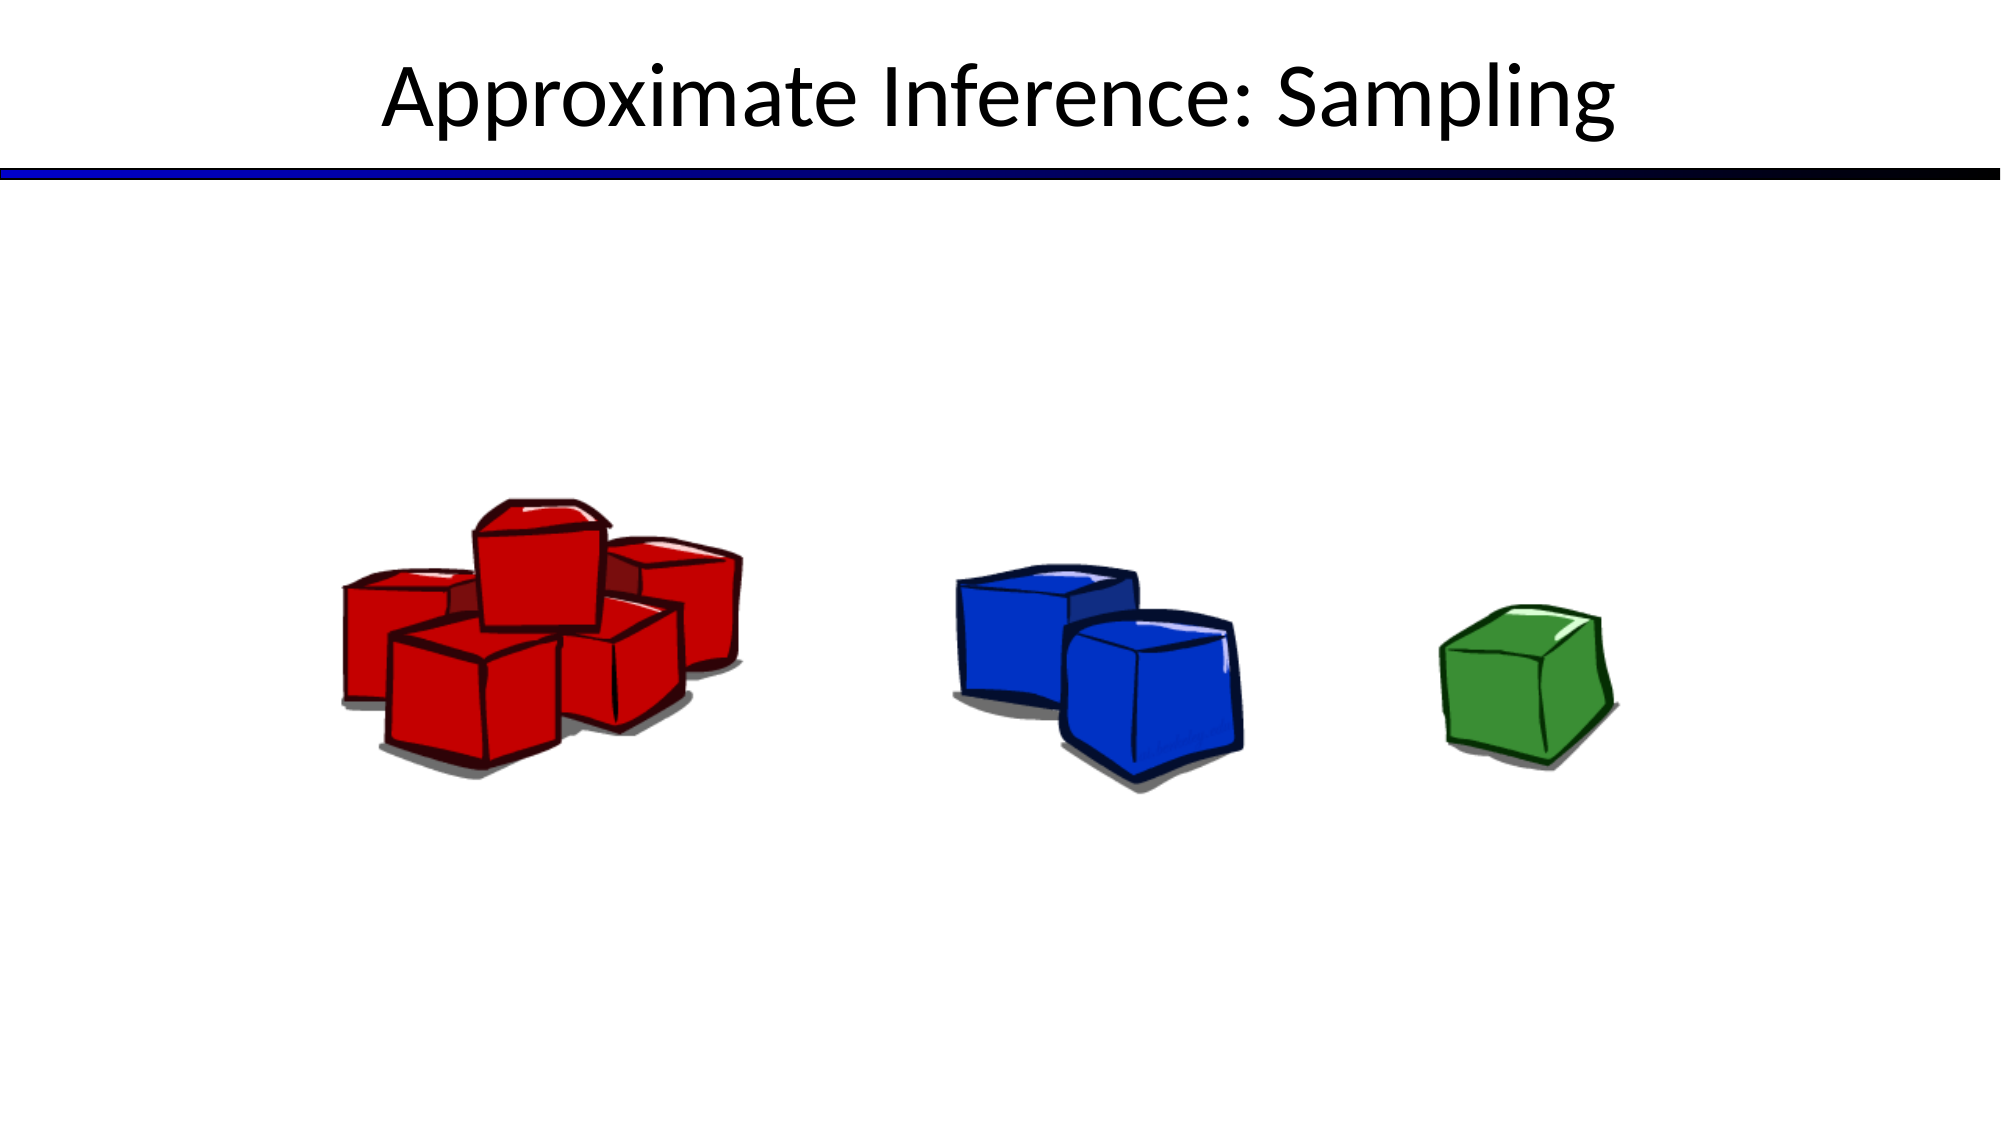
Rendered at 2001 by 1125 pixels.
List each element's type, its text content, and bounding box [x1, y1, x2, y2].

title Approximate Inference: Sampling [0, 0, 2000, 184]
picture [312, 487, 1747, 824]
